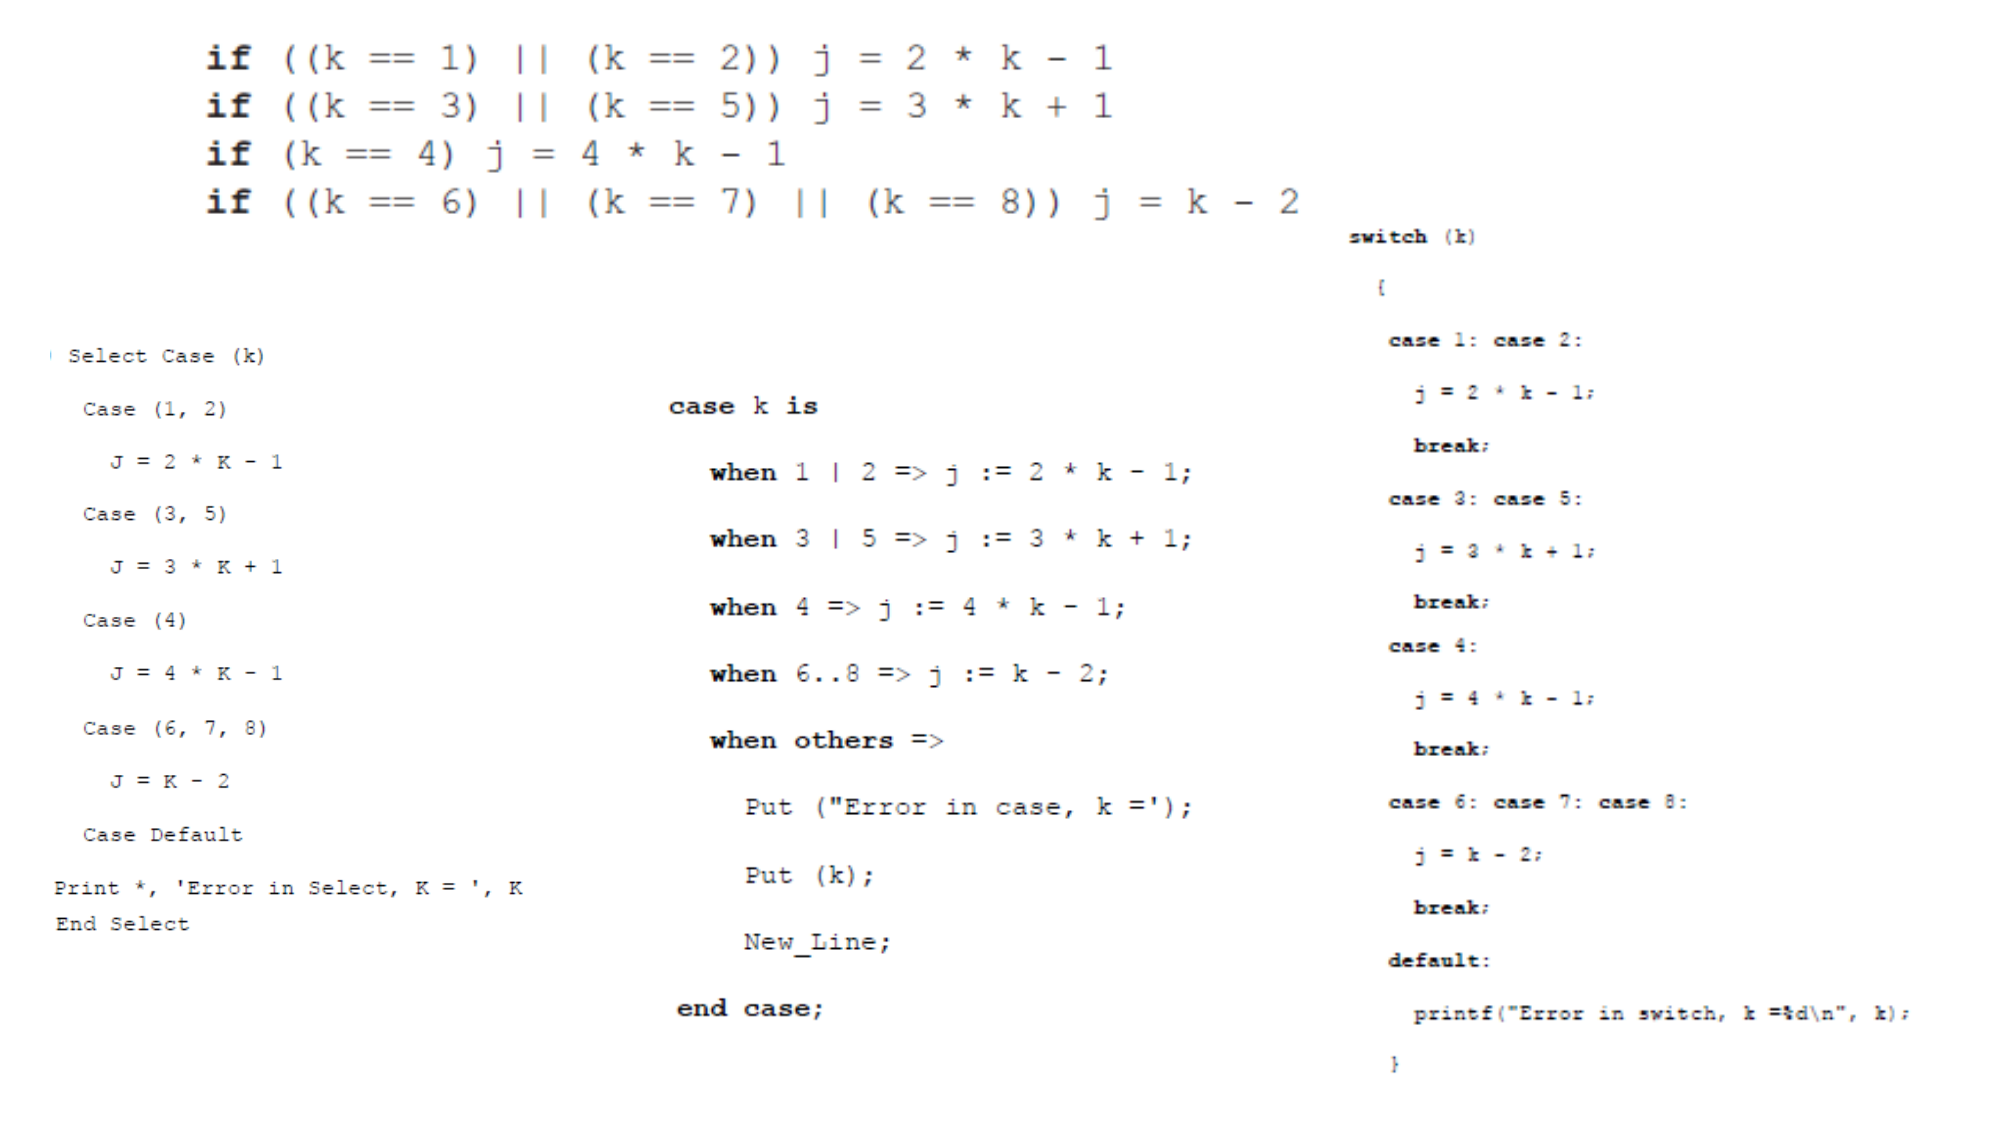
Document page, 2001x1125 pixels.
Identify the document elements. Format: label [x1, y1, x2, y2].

picture [50, 339, 540, 943]
picture [1341, 209, 1941, 1103]
picture [195, 29, 1312, 239]
picture [667, 379, 1201, 1034]
